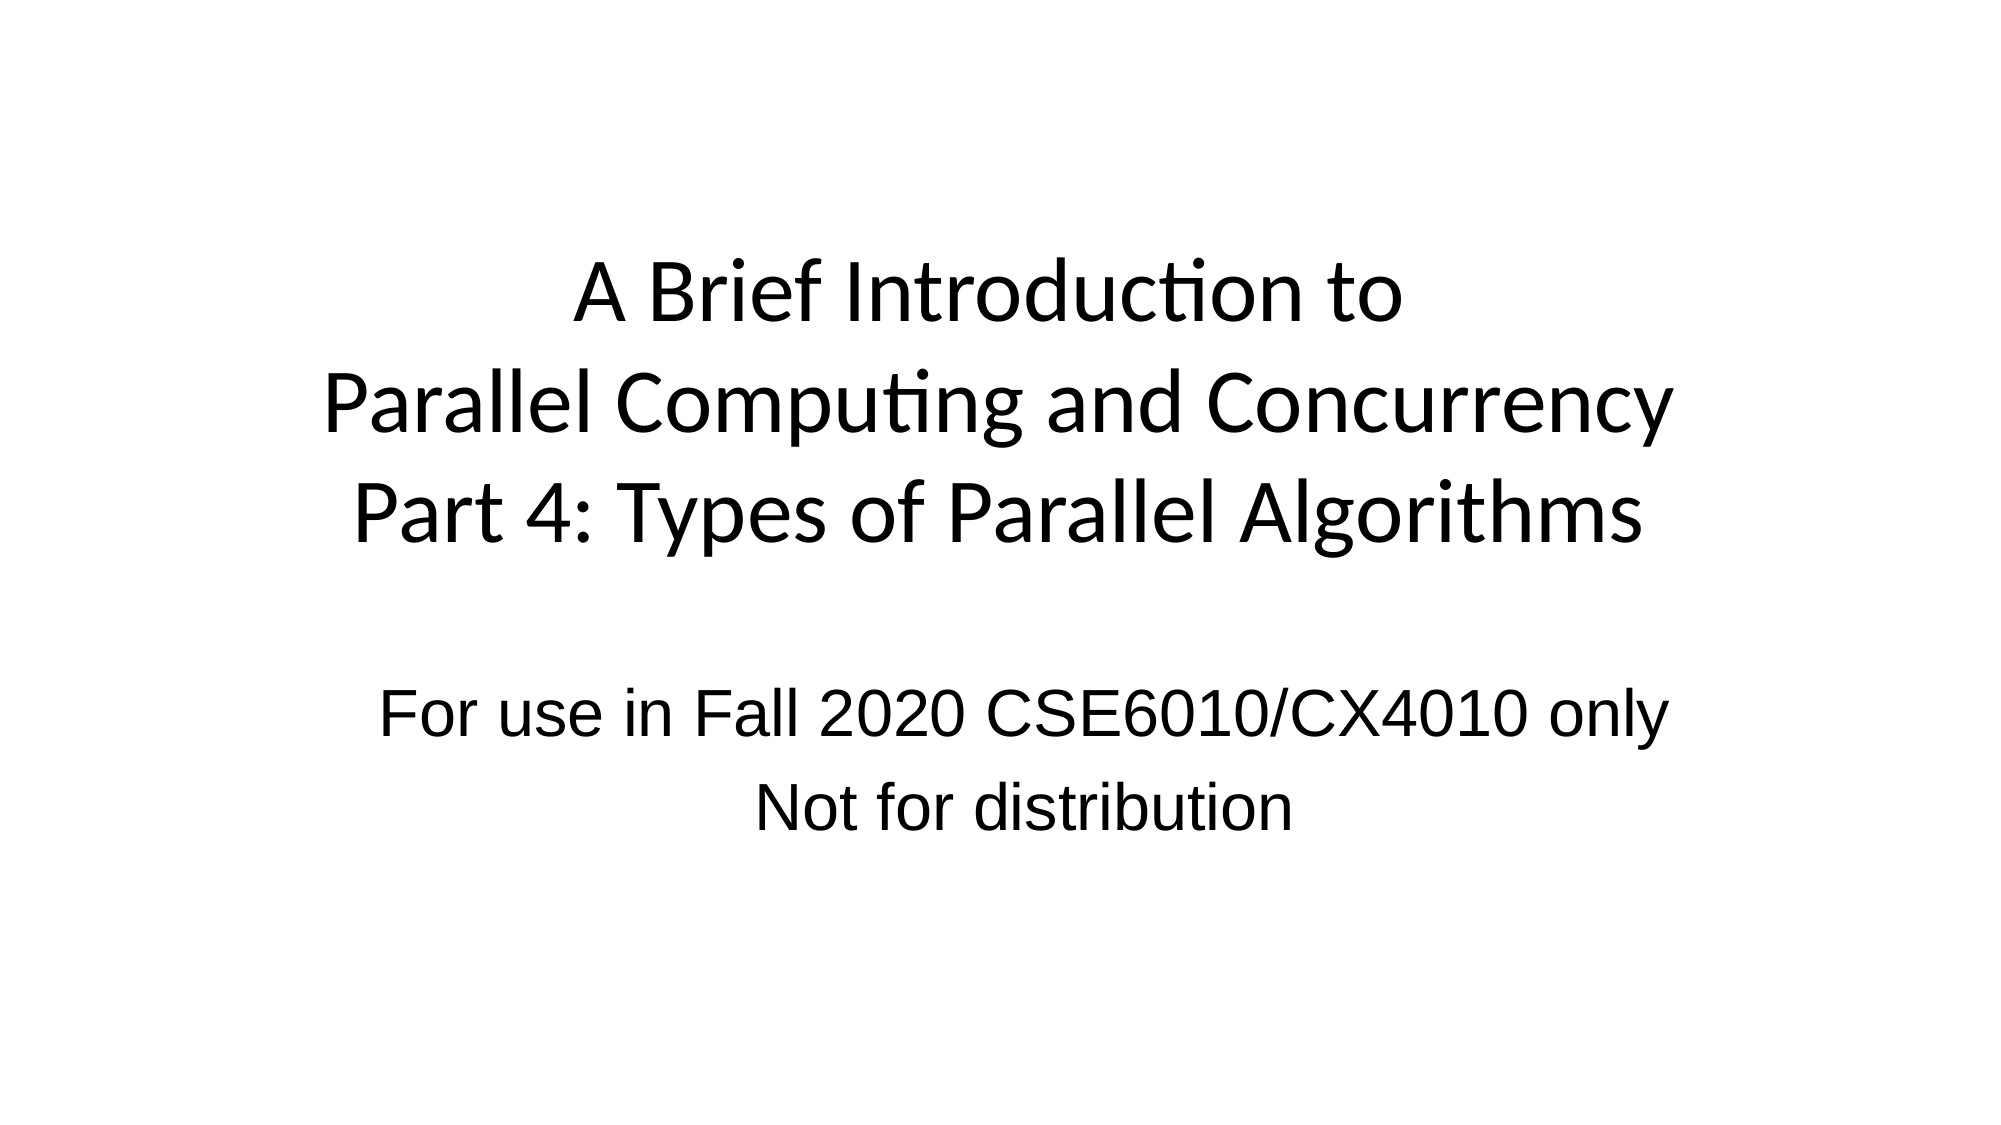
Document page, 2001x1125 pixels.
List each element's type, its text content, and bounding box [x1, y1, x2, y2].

text_box For use in Fall 2020 CSE6010/CX4010 only Not for distribution [324, 662, 1725, 950]
title A Brief Introduction to Parallel Computing and Concurrency Part 4: Types of Parallel Algorithms [0, 190, 2000, 600]
